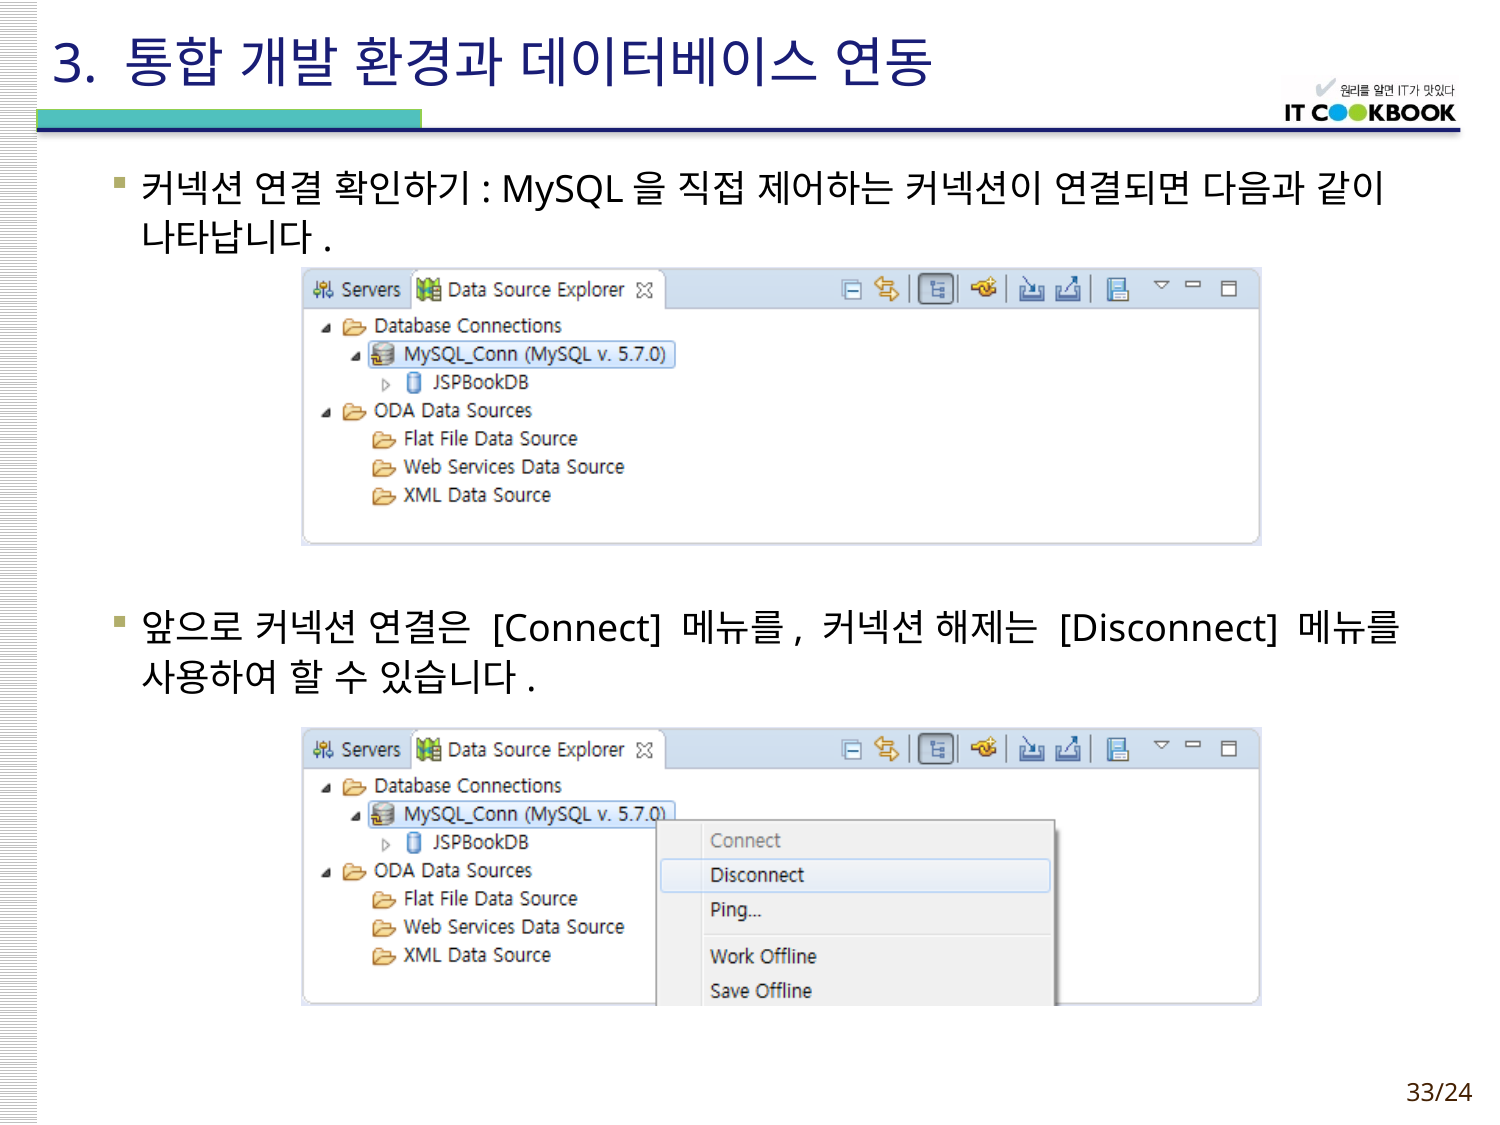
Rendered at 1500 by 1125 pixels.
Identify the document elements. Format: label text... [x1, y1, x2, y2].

title 3. 통합 개발 환경과 데이터베이스 연동 [37, 13, 1278, 109]
picture [300, 266, 1263, 546]
picture [300, 727, 1263, 1007]
picture [1281, 75, 1459, 123]
list 커넥션 연결 확인하기: MySQL을 직접 제어하는 커넥션이 연결되면 다음과 같이 나타납니다. 앞으로 커넥션 연결은 [Connect] 메뉴를, 커넥션 해제는 [Disconnect] 메뉴를 사용하여 할 수 있습니다. [37, 152, 1463, 1091]
